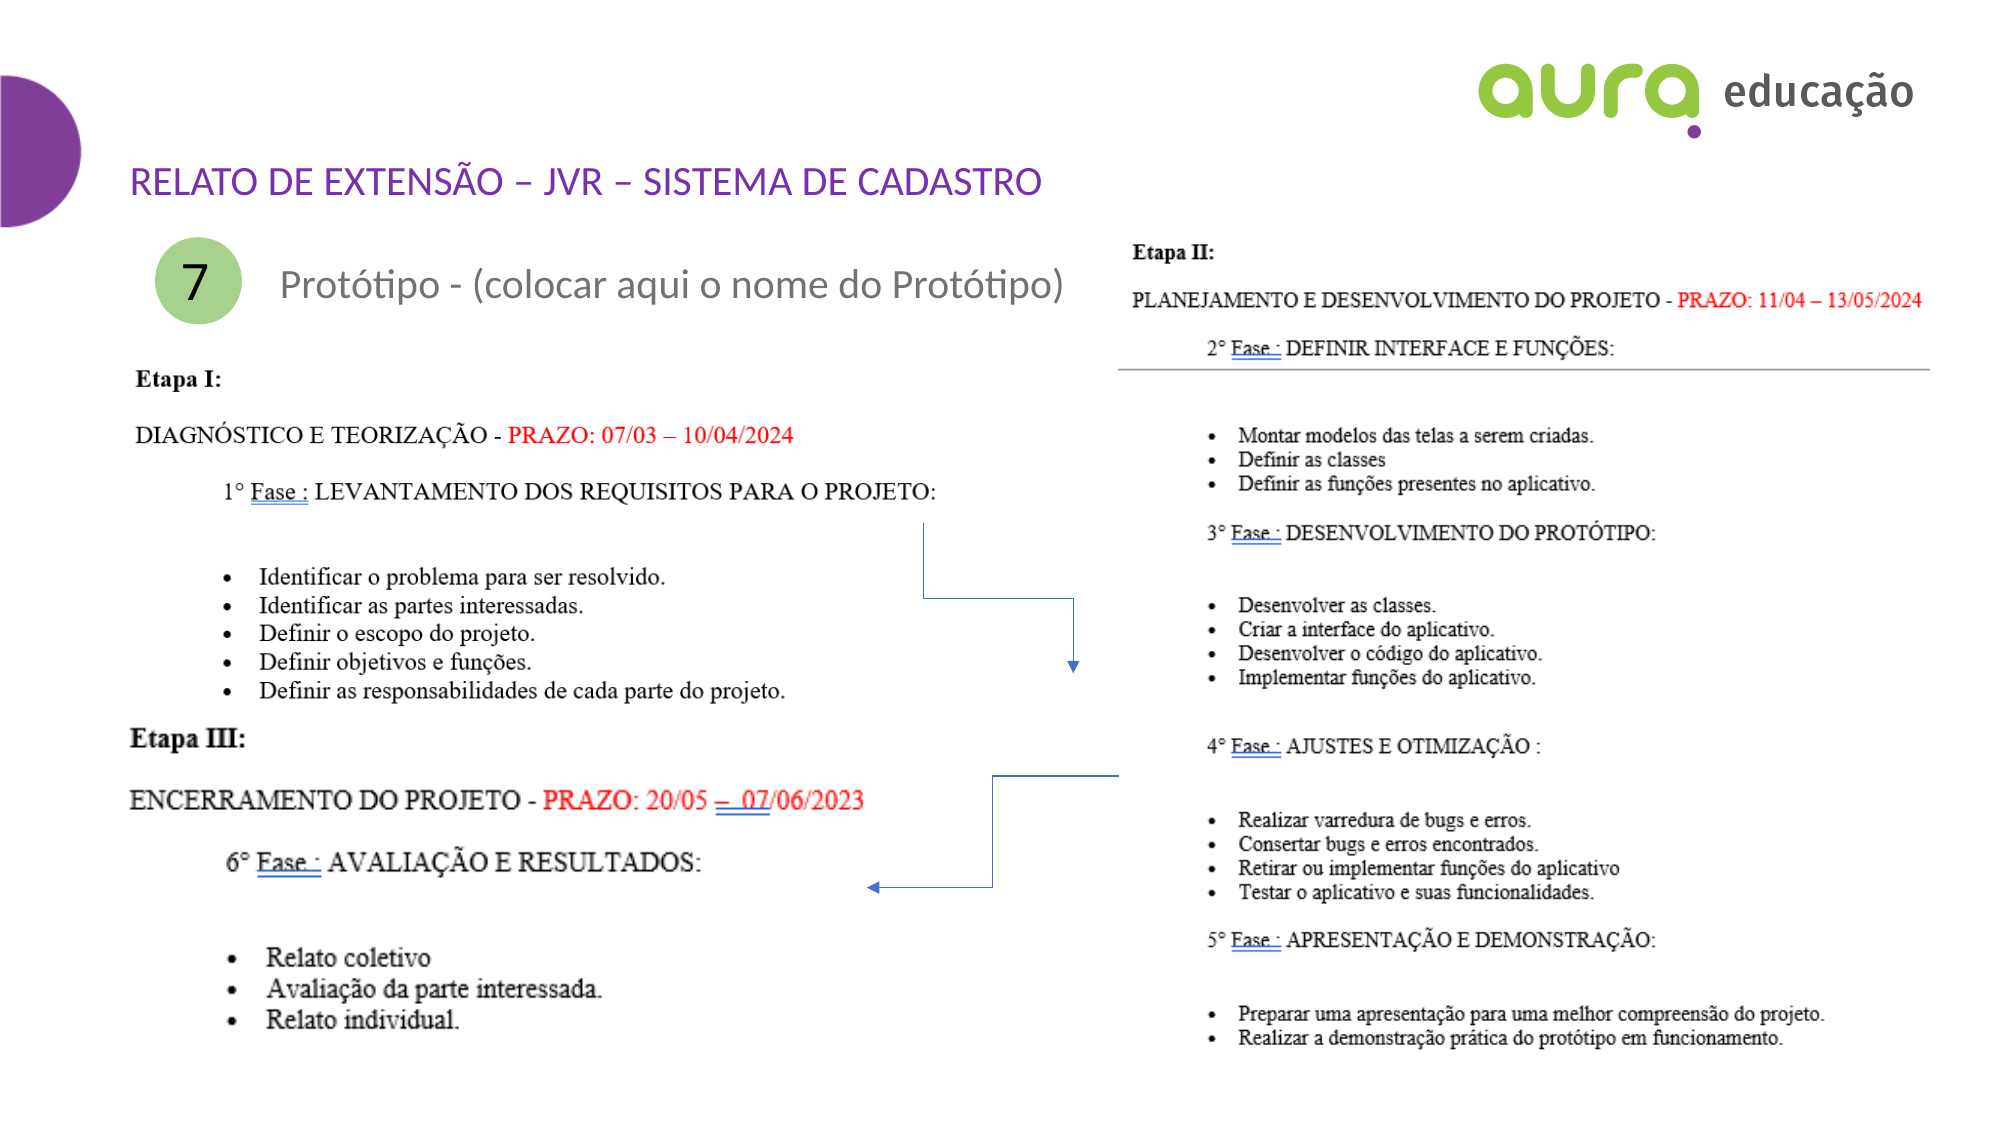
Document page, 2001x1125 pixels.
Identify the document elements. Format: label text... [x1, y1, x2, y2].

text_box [923, 523, 1074, 674]
picture [115, 370, 937, 1037]
picture [1420, 17, 1980, 174]
text_box 7 [154, 237, 239, 325]
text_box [866, 775, 1119, 888]
picture [0, 73, 84, 230]
picture [1118, 237, 1930, 1054]
text_box 1 [206, 239, 242, 324]
text_box RELATO DE EXTENSÃO – JVR – SISTEMA DE CADASTRO [114, 146, 1664, 212]
text_box Protótipo - (colocar aqui o nome do Protótipo) [265, 249, 1118, 315]
